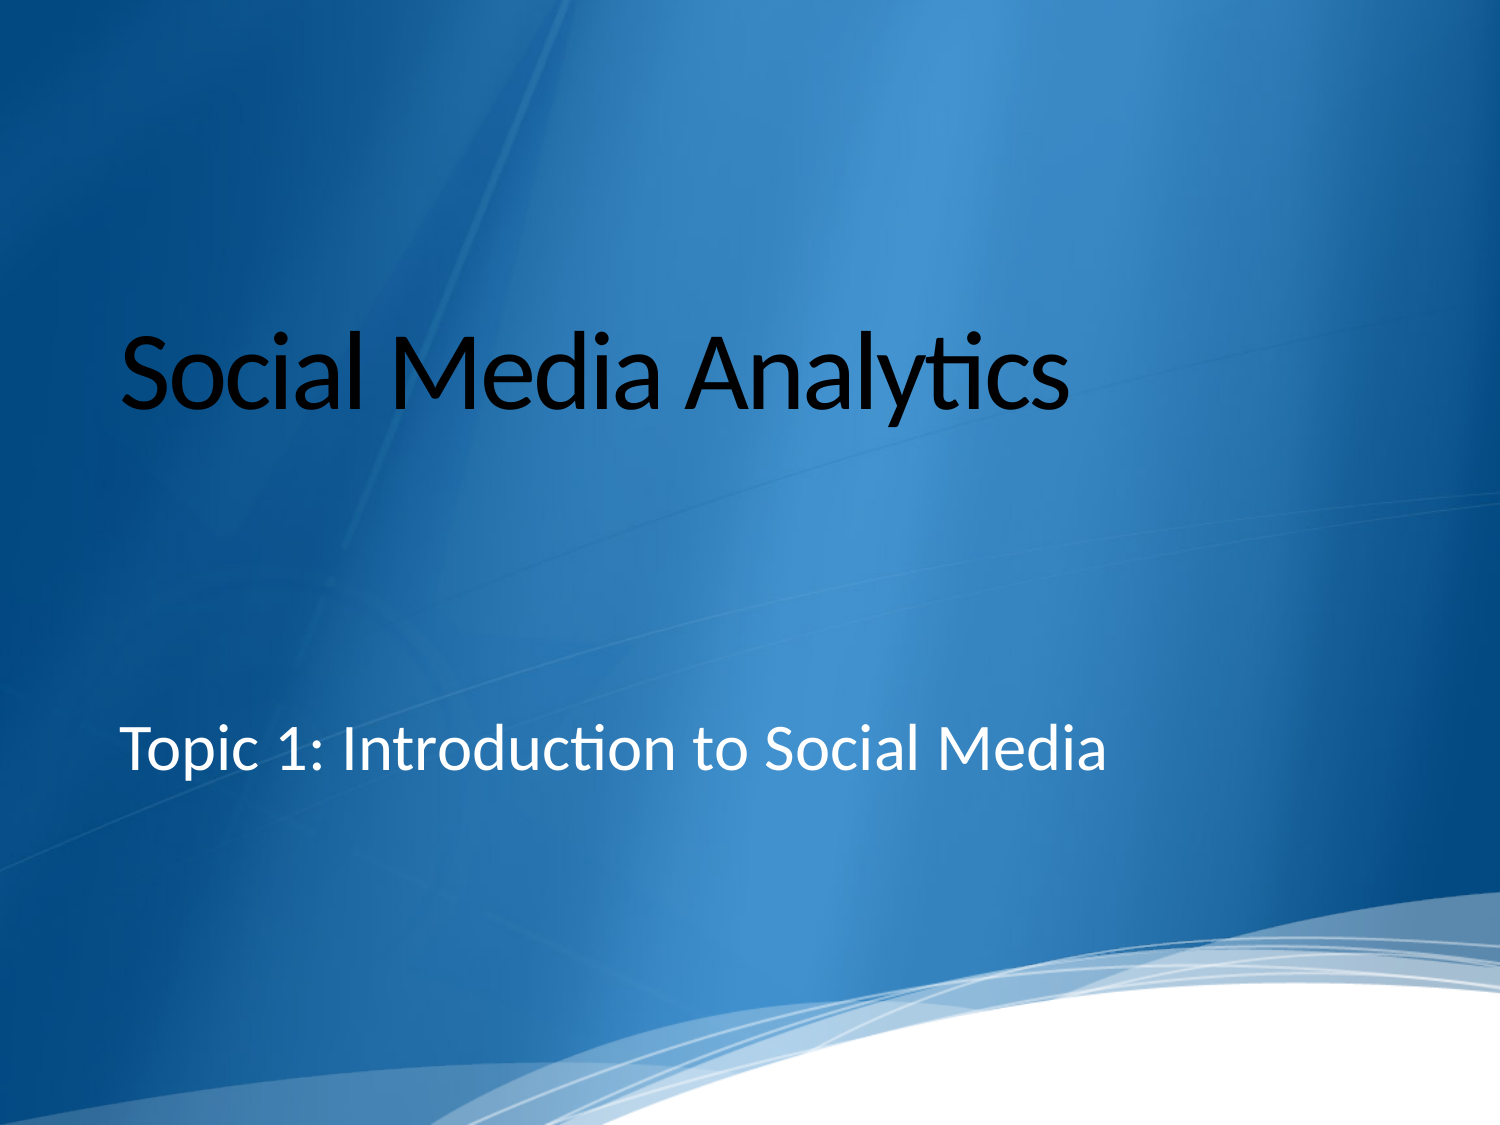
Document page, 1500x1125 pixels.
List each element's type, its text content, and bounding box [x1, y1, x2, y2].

subtitle Topic 1: Introduction to Social Media [119, 712, 1380, 823]
picture [0, 0, 1500, 1125]
title Social Media Analytics [119, 312, 1380, 563]
